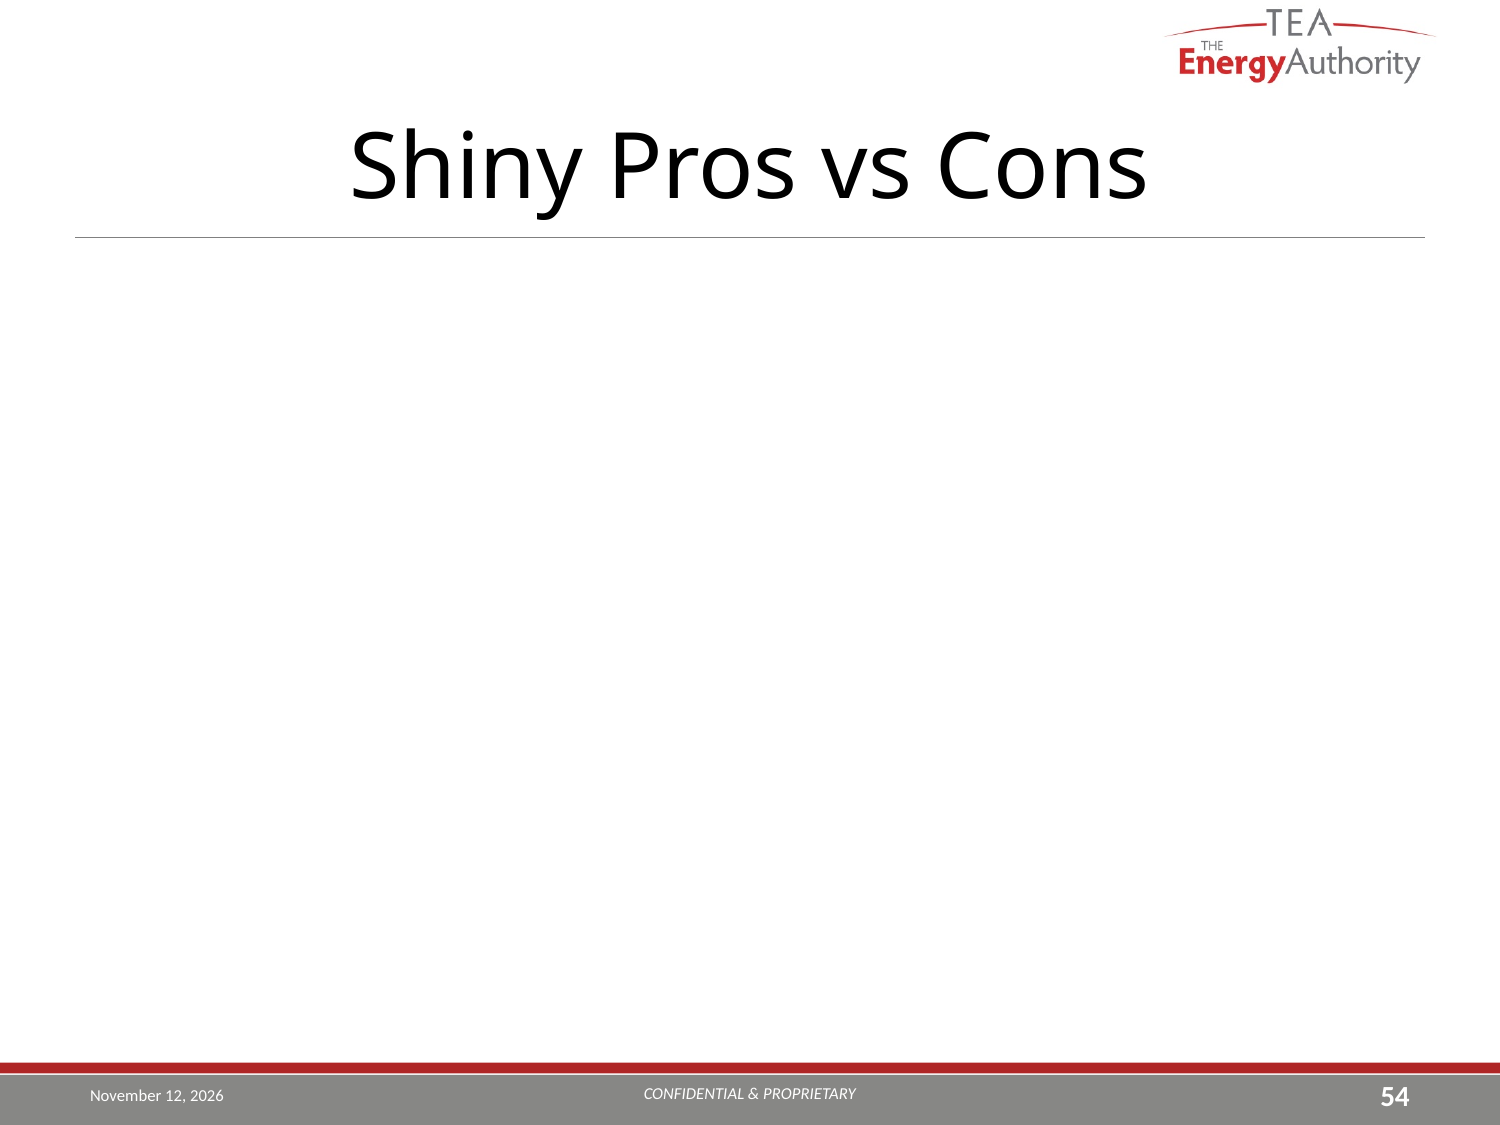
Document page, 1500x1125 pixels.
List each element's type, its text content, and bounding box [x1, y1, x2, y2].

footer CONFIDENTIAL & PROPRIETARY [512, 1062, 988, 1123]
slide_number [75, 1065, 425, 1125]
picture [1162, 0, 1438, 92]
title Shiny Pros vs Cons [75, 90, 1425, 233]
slide_number 54 [1074, 1065, 1425, 1125]
